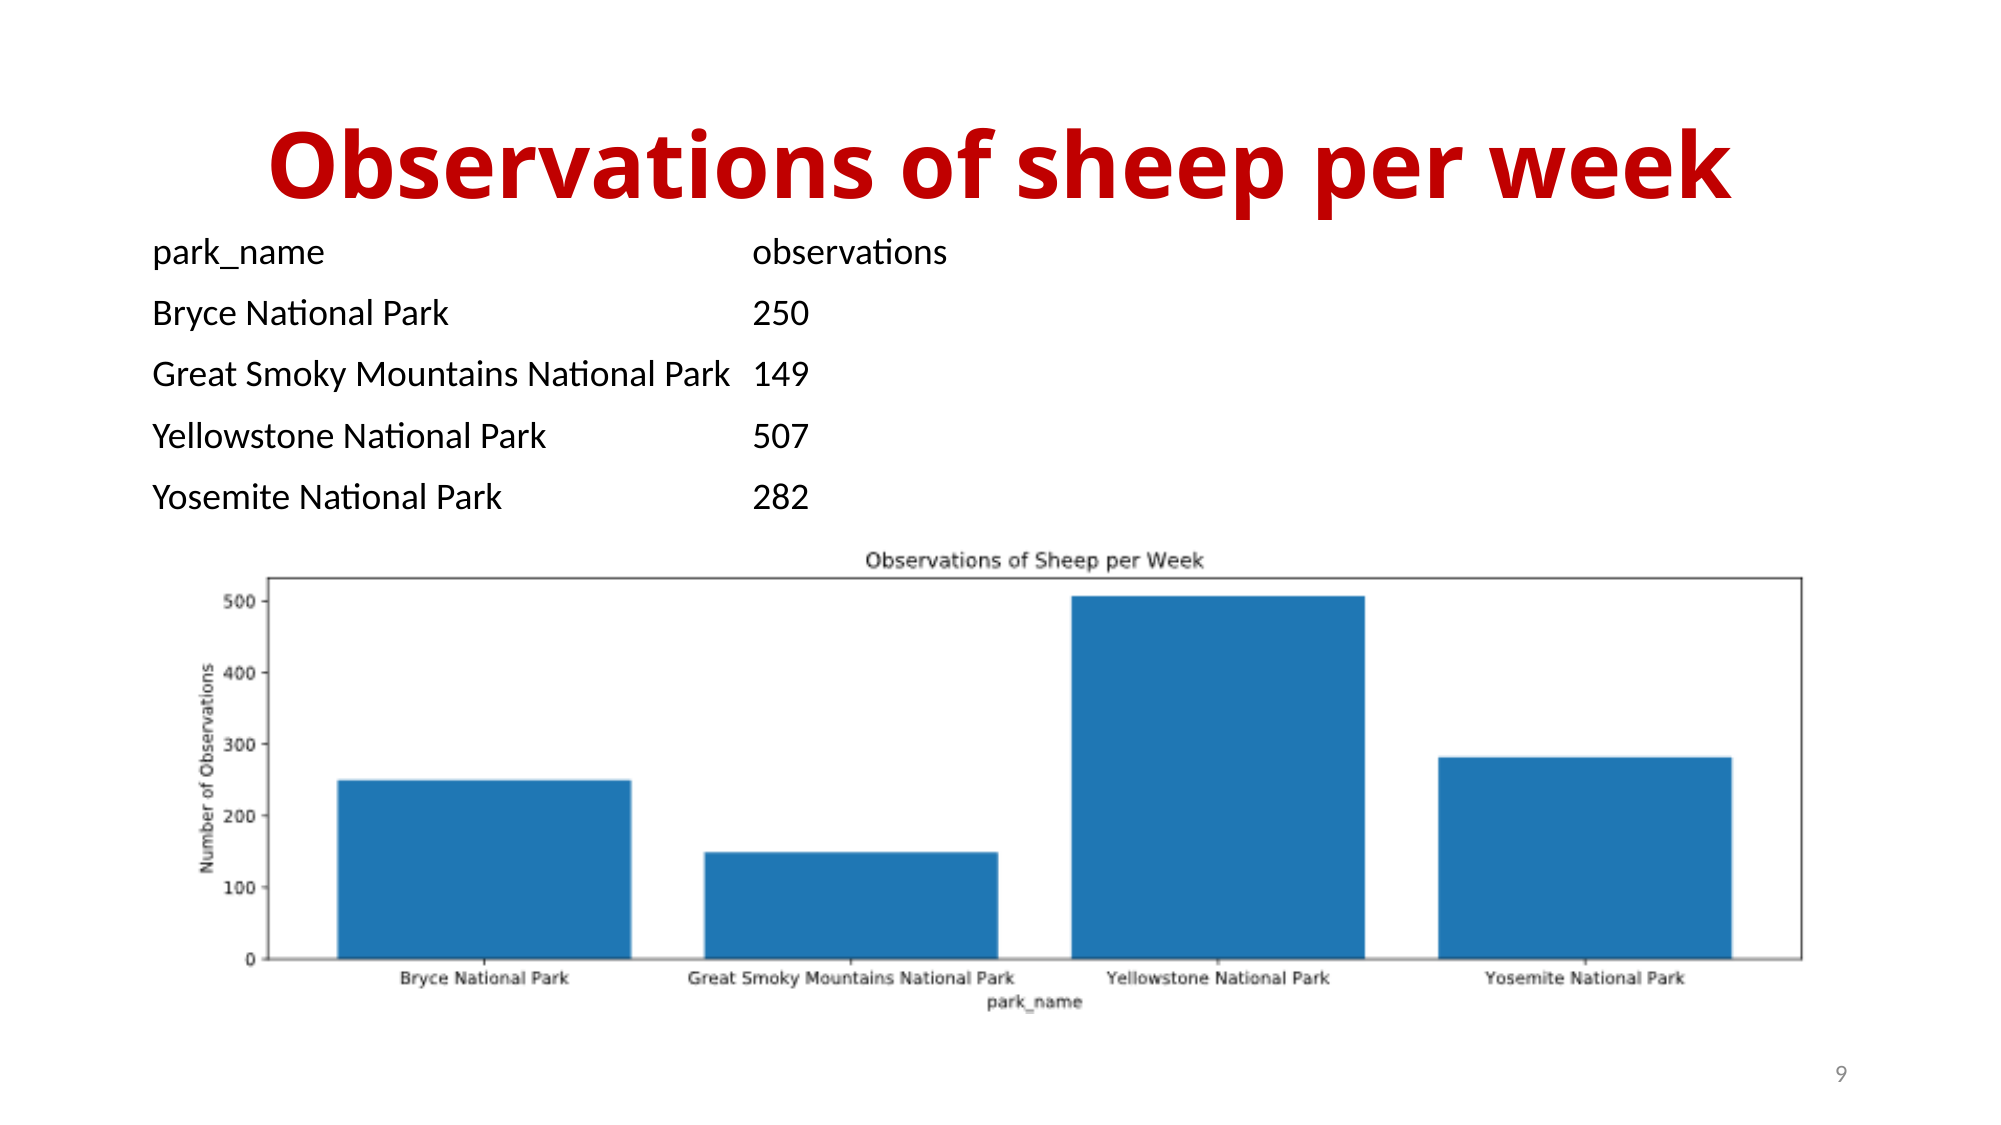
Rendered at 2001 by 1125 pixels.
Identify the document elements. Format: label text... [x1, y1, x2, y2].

list park_name observations Bryce National Park 250 Great Smoky Mountains National Park 149 Yellowstone National Park 507 Yosemite National Park 282 [137, 224, 979, 519]
title Observations of sheep per week [137, 59, 1863, 278]
slide_number 9 [1412, 1042, 1863, 1103]
picture [21, 519, 2000, 1014]
